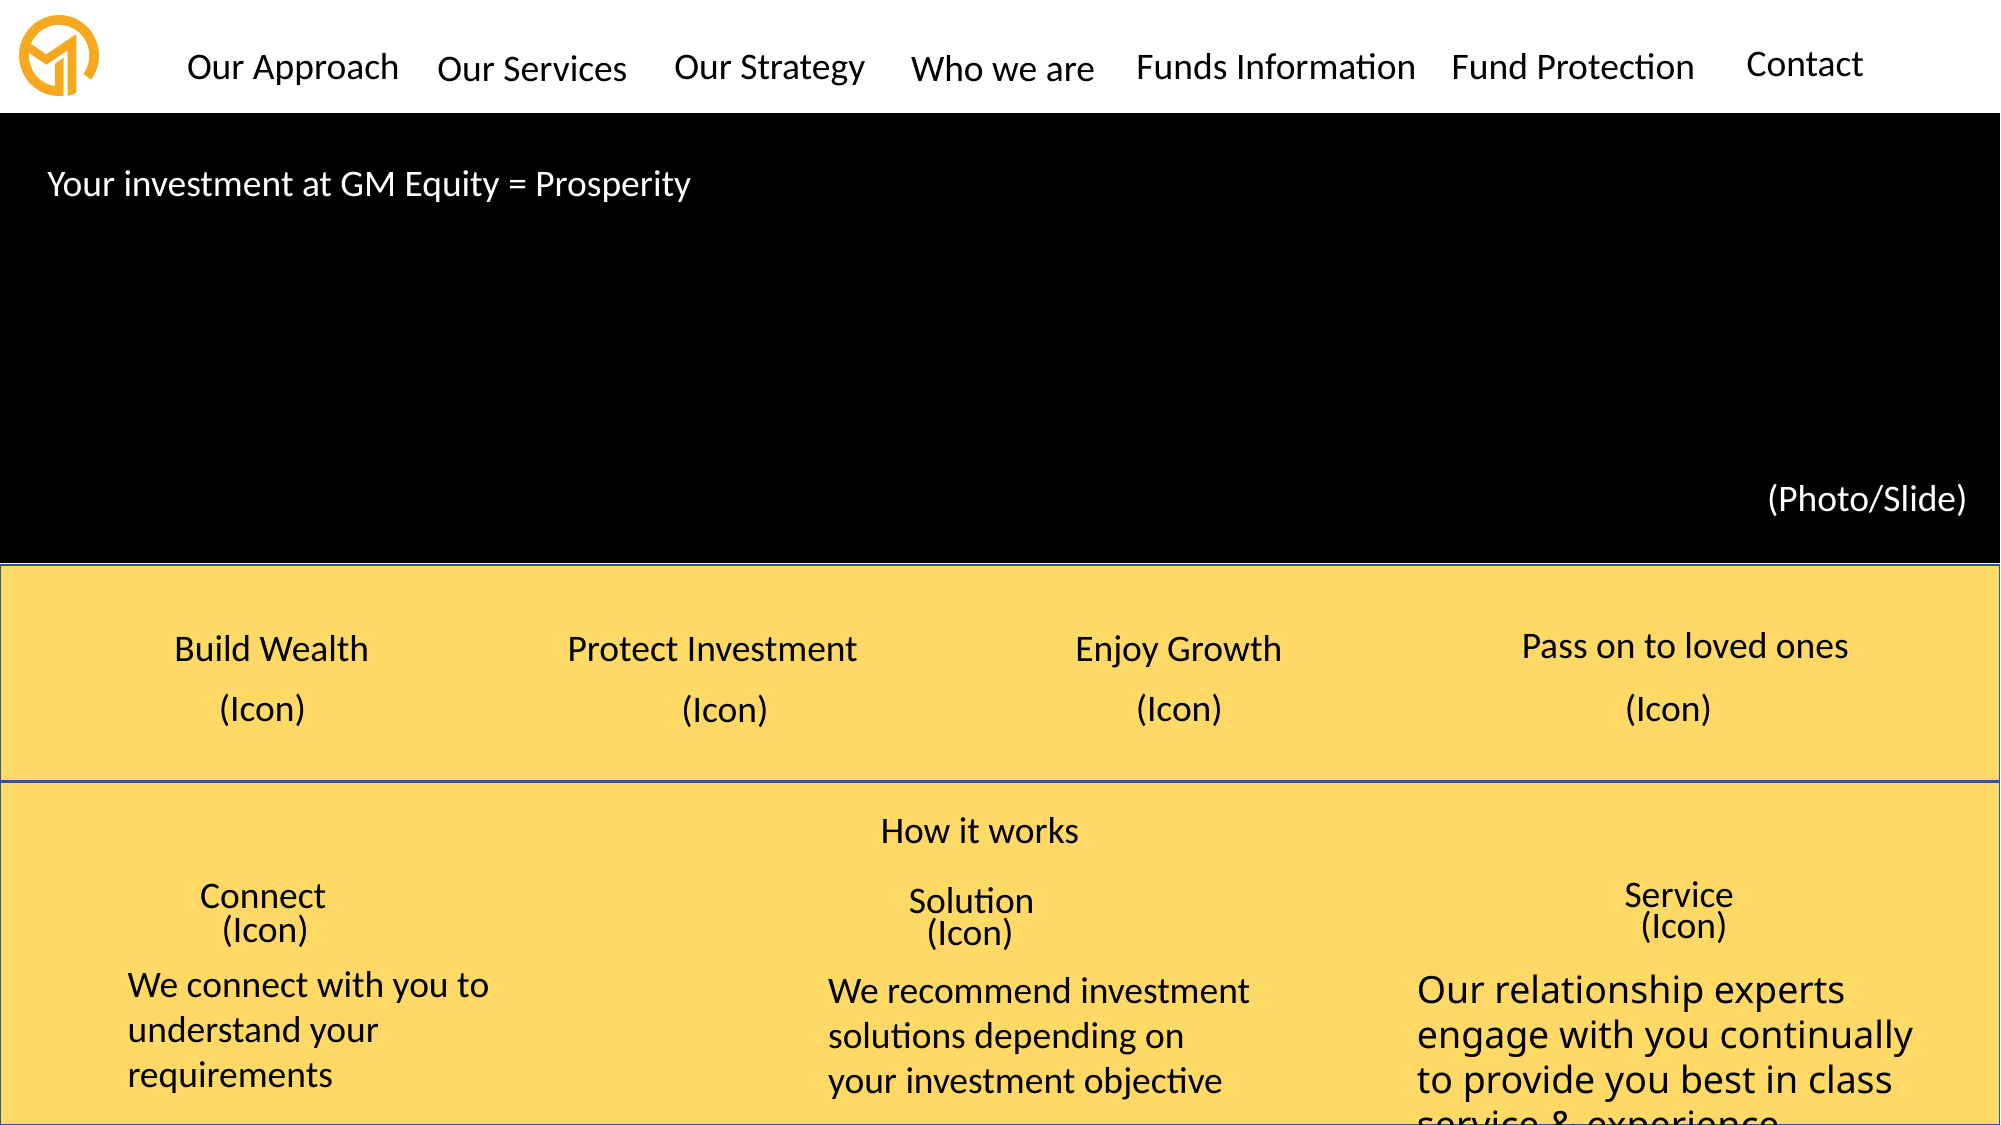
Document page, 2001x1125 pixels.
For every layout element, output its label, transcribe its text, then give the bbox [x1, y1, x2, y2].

text_box Connect [185, 863, 345, 923]
text_box Solution [894, 868, 1054, 929]
text_box We connect with you to understand your requirements [112, 952, 525, 1102]
text_box (Icon) [1625, 893, 1747, 954]
text_box [0, 564, 2000, 780]
text_box Fund Protection [1436, 34, 1753, 95]
text_box Service [1609, 862, 1753, 923]
text_box (Icon) [206, 897, 328, 952]
text_box Our Strategy [659, 34, 906, 95]
text_box (Photo/Slide) [1752, 466, 1988, 527]
text_box Who we are [896, 36, 1143, 96]
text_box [159, 613, 1890, 738]
text_box Contact [1731, 31, 1978, 92]
text_box How it works [866, 798, 1122, 858]
text_box Our Approach [172, 34, 419, 95]
text_box [0, 780, 2000, 1125]
text_box Our Services [422, 36, 669, 96]
text_box (Icon) [911, 901, 1033, 958]
text_box Our relationship experts engage with you continually to provide you best in class service & experience [1402, 958, 1971, 1125]
text_box Your investment at GM Equity = Prosperity [32, 151, 771, 212]
text_box [0, 113, 2000, 563]
text_box We recommend investment solutions depending on your investment objective [813, 958, 1270, 1108]
picture [19, 15, 99, 96]
text_box Funds Information [1121, 34, 1436, 95]
